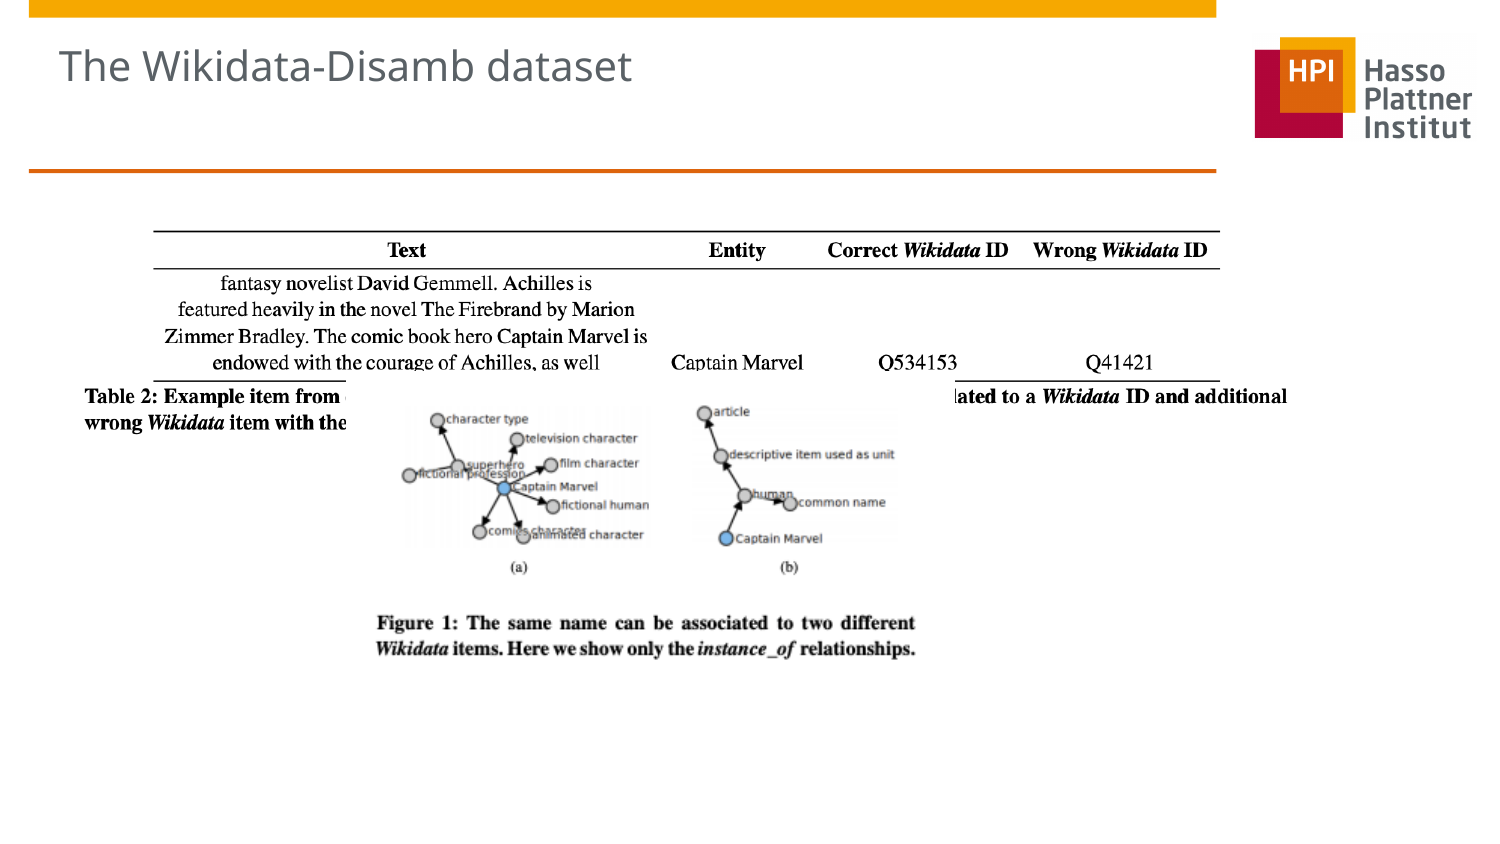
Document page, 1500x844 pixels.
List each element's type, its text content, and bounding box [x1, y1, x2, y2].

picture [14, 178, 1359, 678]
title The Wikidata-Disamb dataset [58, 17, 1187, 170]
picture [1252, 33, 1477, 142]
